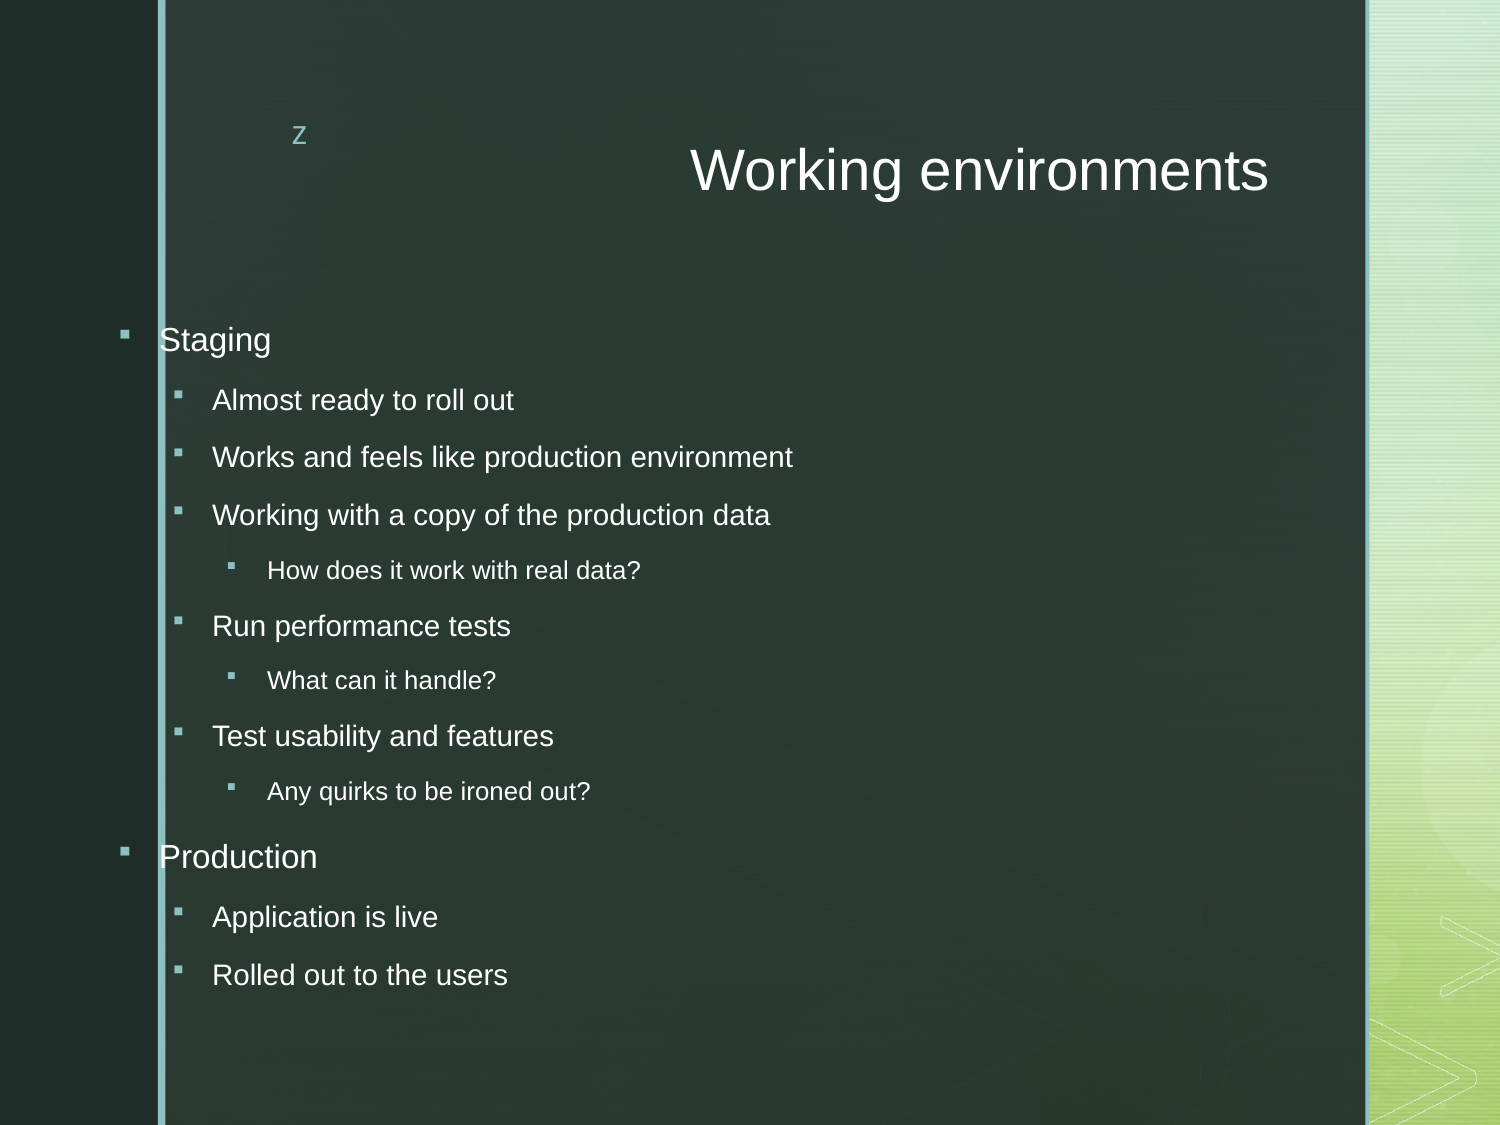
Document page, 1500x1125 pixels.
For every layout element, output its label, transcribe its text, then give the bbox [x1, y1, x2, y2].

list Staging Almost ready to roll out Works and feels like production environment Working with a copy of the production data How does it work with real data? Run performance tests What can it handle? Test usability and features Any quirks to be ironed out? Production Application is live Rolled out to the users [103, 299, 1397, 1002]
title Working environments [321, 132, 1286, 299]
picture [1370, 0, 1500, 1125]
